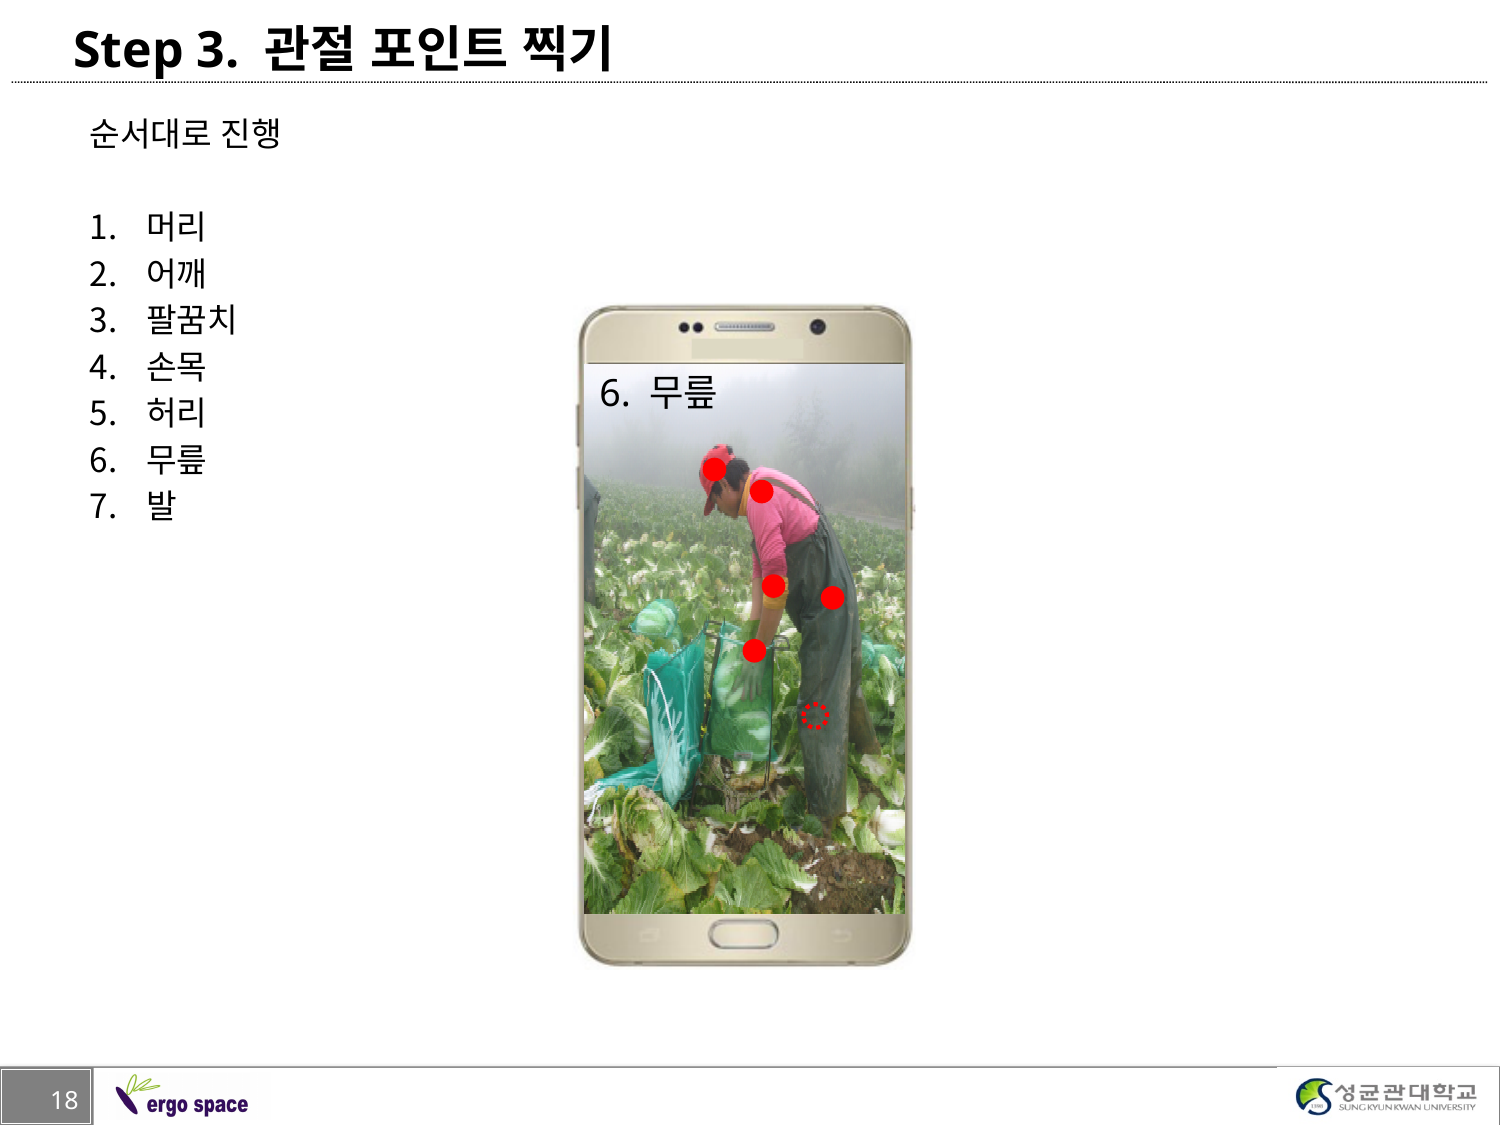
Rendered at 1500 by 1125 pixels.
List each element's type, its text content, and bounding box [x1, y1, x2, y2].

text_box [572, 302, 916, 970]
picture [1278, 1067, 1499, 1125]
list 순서대로 진행 머리 어깨 팔꿈치 손목 허리 무릎 발 [75, 105, 1425, 1005]
picture [95, 1072, 271, 1120]
title Step 3. 관절 포인트 찍기 [58, 9, 1409, 82]
picture [584, 364, 906, 914]
